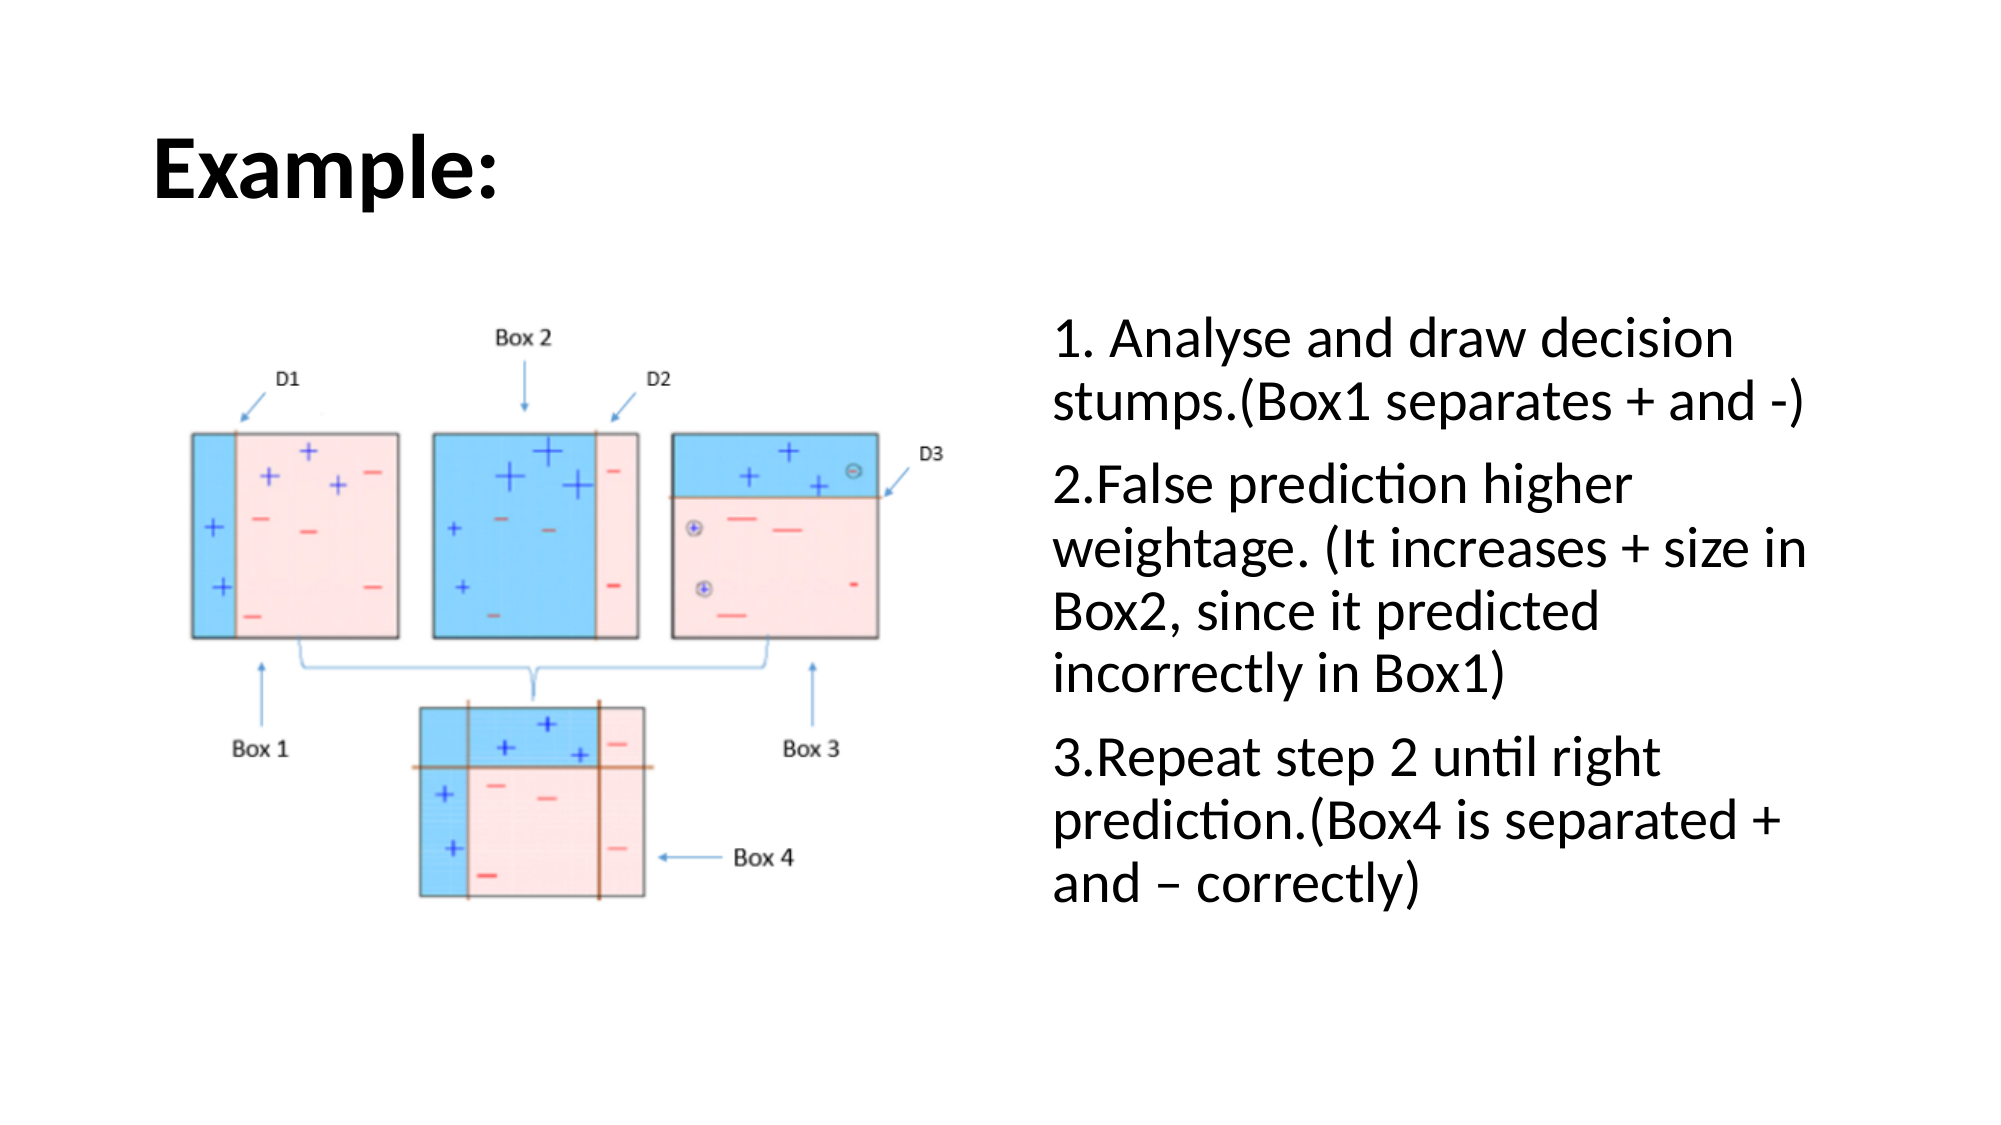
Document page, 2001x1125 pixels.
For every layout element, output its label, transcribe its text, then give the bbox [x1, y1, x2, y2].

title Example: [137, 59, 1863, 278]
list 1. Analyse and draw decision stumps.(Box1 separates + and -) 2.False prediction higher weightage. (It increases + size in Box2, since it predicted incorrectly in Box1) 3.Repeat step 2 until right prediction.(Box4 is separated + and – correctly) [137, 299, 1863, 1014]
picture [166, 321, 983, 917]
